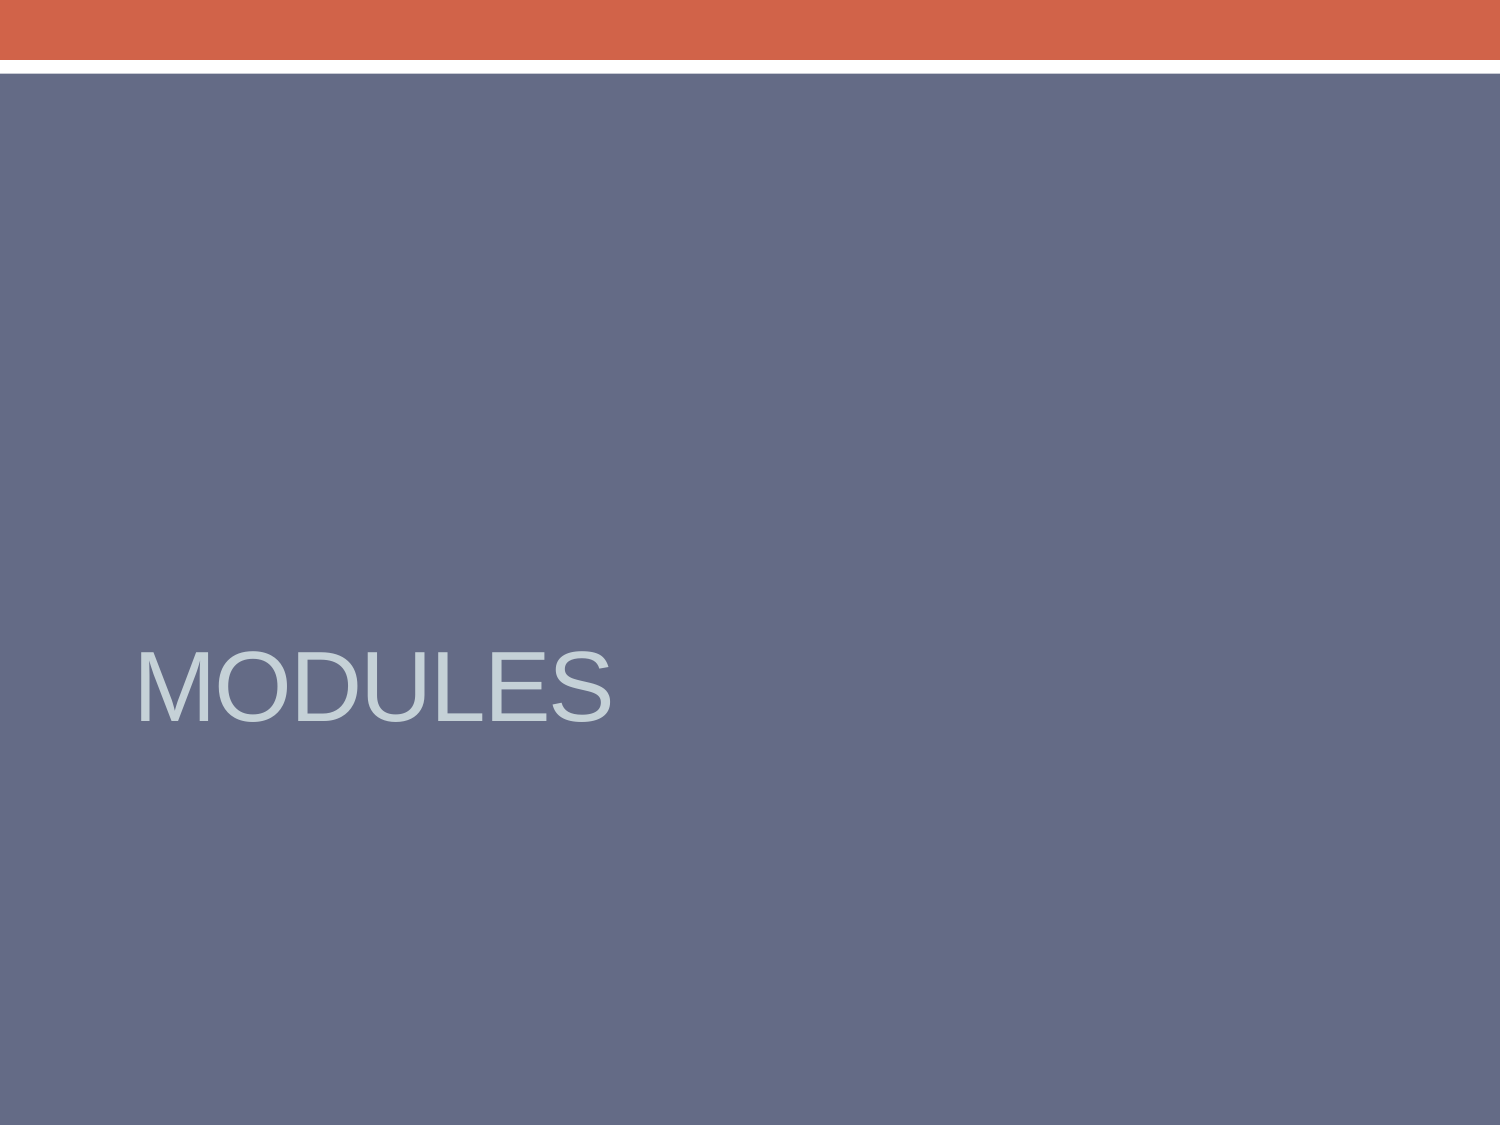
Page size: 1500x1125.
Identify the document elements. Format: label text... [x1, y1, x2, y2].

title Modules [118, 387, 1394, 749]
